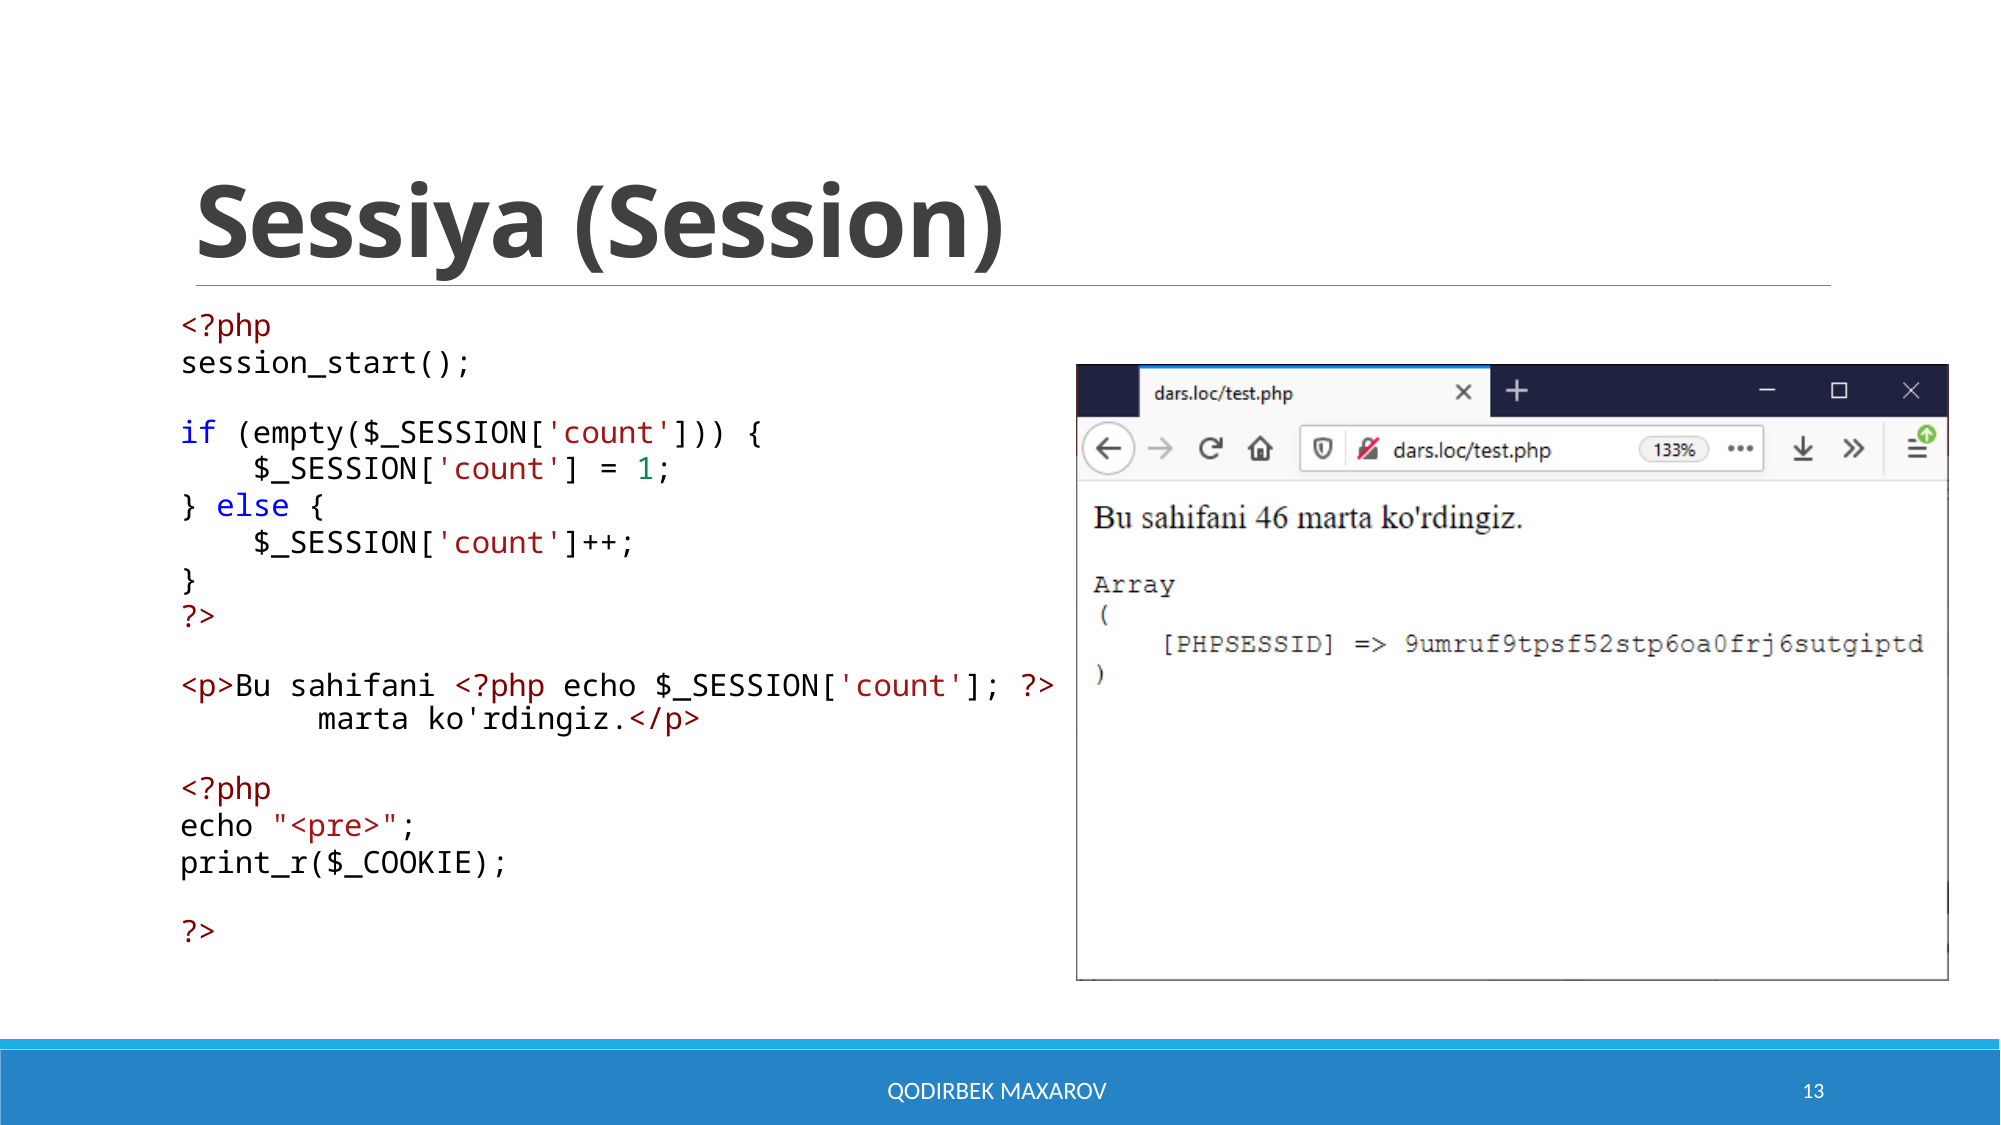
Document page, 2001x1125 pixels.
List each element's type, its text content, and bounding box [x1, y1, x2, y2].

list <?php session_start(); if (empty($_SESSION['count'])) { $_SESSION['count'] = 1; } else { $_SESSION['count']++; } ?> <p>Bu sahifani <?php echo $_SESSION['count']; ?> marta ko'rdingiz.</p> <?php echo "<pre>"; print_r($_COOKIE); ?> [180, 302, 1830, 963]
title Sessiya (Session) [180, 47, 1830, 285]
picture [1075, 364, 1949, 981]
footer Qodirbek Maxarov [604, 1059, 1396, 1120]
slide_number 13 [1624, 1059, 1840, 1120]
